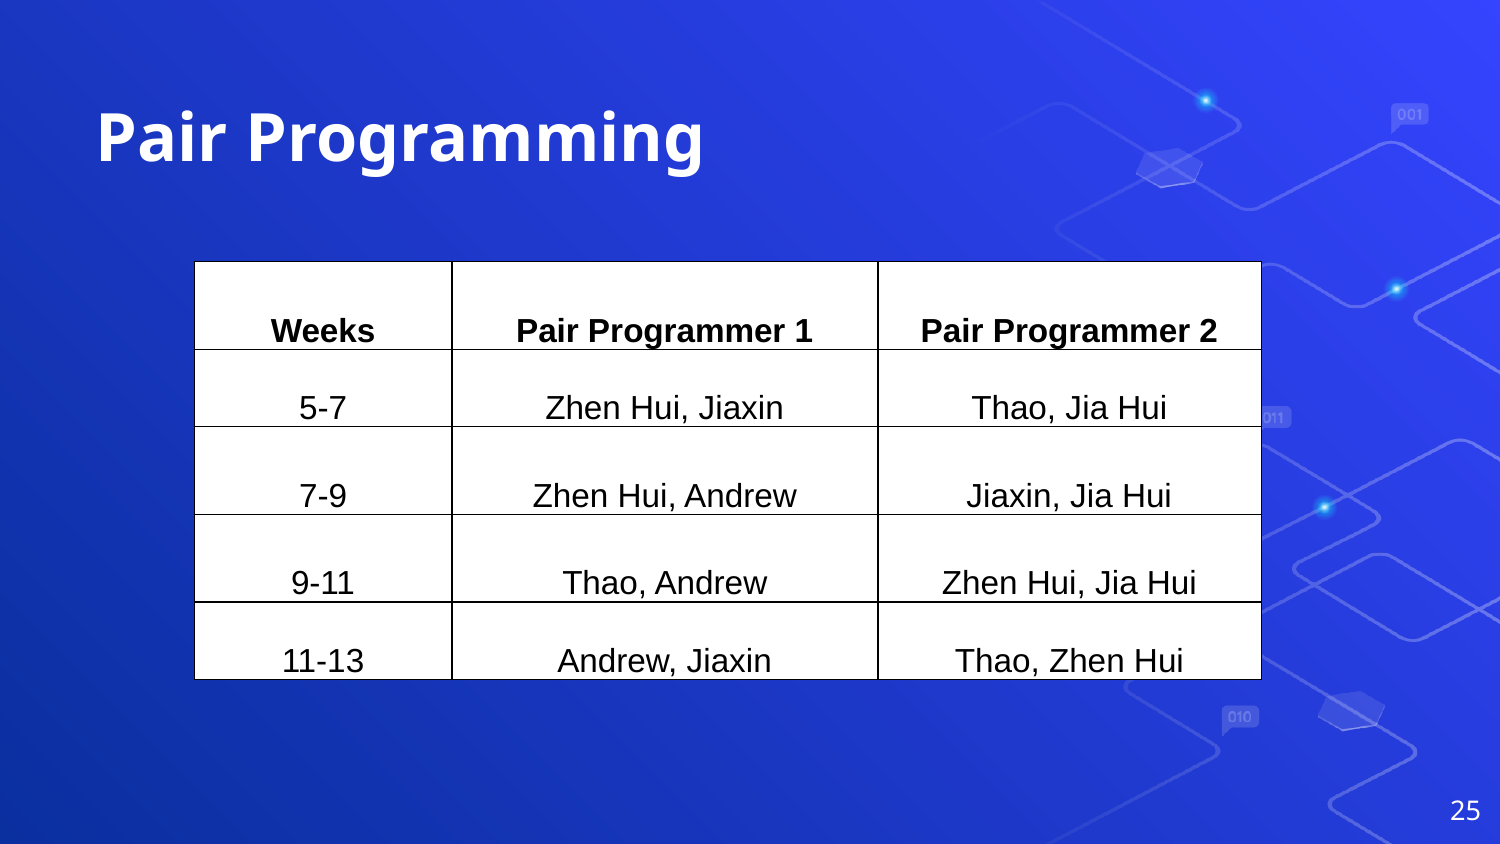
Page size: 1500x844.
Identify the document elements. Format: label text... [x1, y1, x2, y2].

table_cell 5-7 [195, 350, 451, 426]
table_header Weeks [195, 262, 451, 349]
table_header Pair Programmer 1 [453, 262, 877, 349]
table_cell 7-9 [195, 427, 451, 514]
table_cell Thao, Andrew [453, 515, 877, 601]
picture [0, 0, 1500, 844]
slide_number 25 [1391, 779, 1482, 844]
list [95, 221, 1082, 741]
table_cell Zhen Hui, Jia Hui [879, 515, 1261, 601]
table_cell Zhen Hui, Andrew [453, 427, 877, 514]
table_cell Jiaxin, Jia Hui [879, 427, 1261, 514]
table_cell 11-13 [195, 603, 451, 679]
table_header Pair Programmer 2 [879, 262, 1261, 349]
table_cell Thao, Zhen Hui [879, 603, 1261, 679]
table_cell Thao, Jia Hui [879, 350, 1261, 426]
title Pair Programming [95, 33, 1146, 175]
table_cell 9-11 [195, 515, 451, 601]
table_cell Andrew, Jiaxin [453, 603, 877, 679]
table_cell Zhen Hui, Jiaxin [453, 350, 877, 426]
